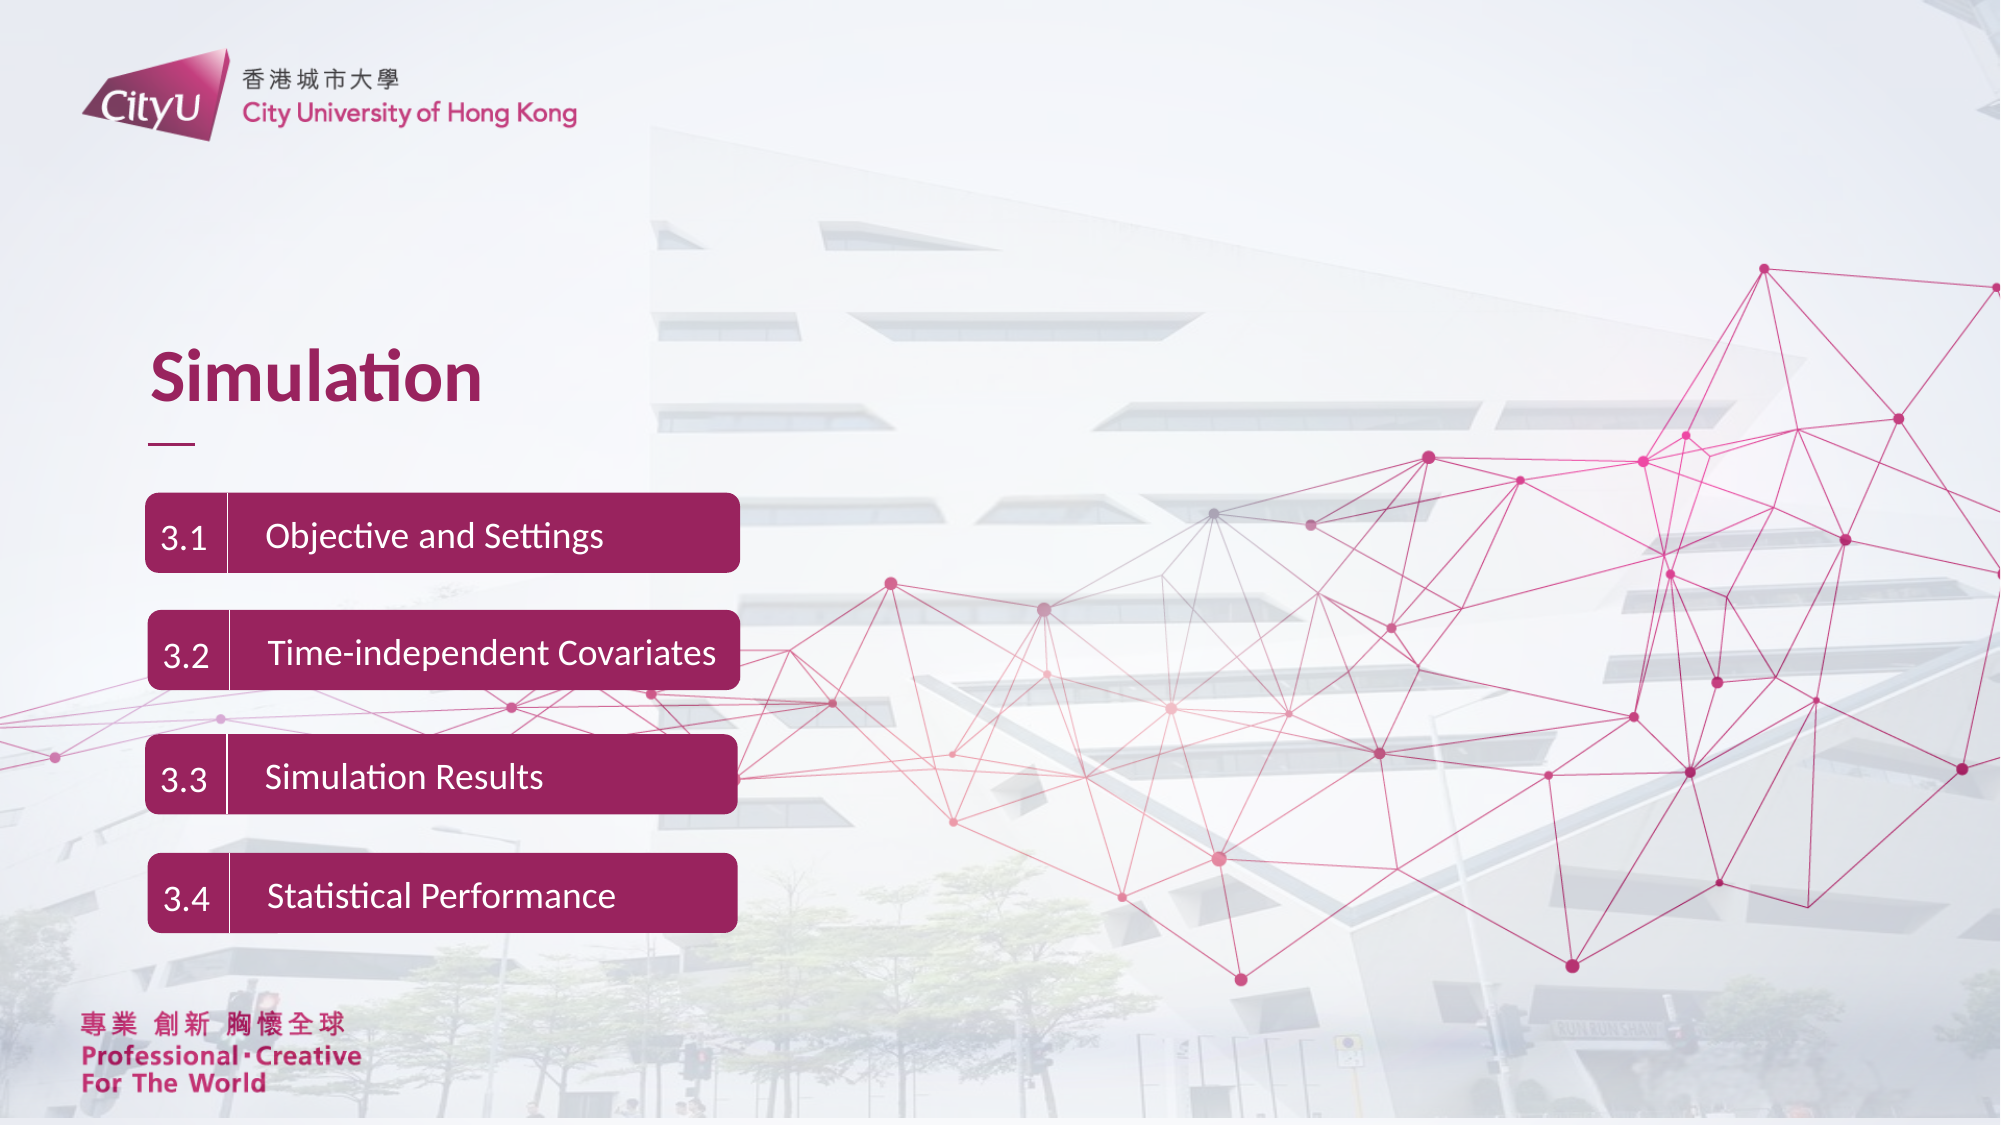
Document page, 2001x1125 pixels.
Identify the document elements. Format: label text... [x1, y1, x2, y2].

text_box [144, 492, 741, 574]
text_box [0, 0, 2000, 1120]
title Simulation [0, 326, 1501, 611]
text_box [147, 852, 738, 934]
picture [0, 0, 2001, 1125]
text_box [144, 733, 738, 815]
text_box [147, 609, 741, 691]
